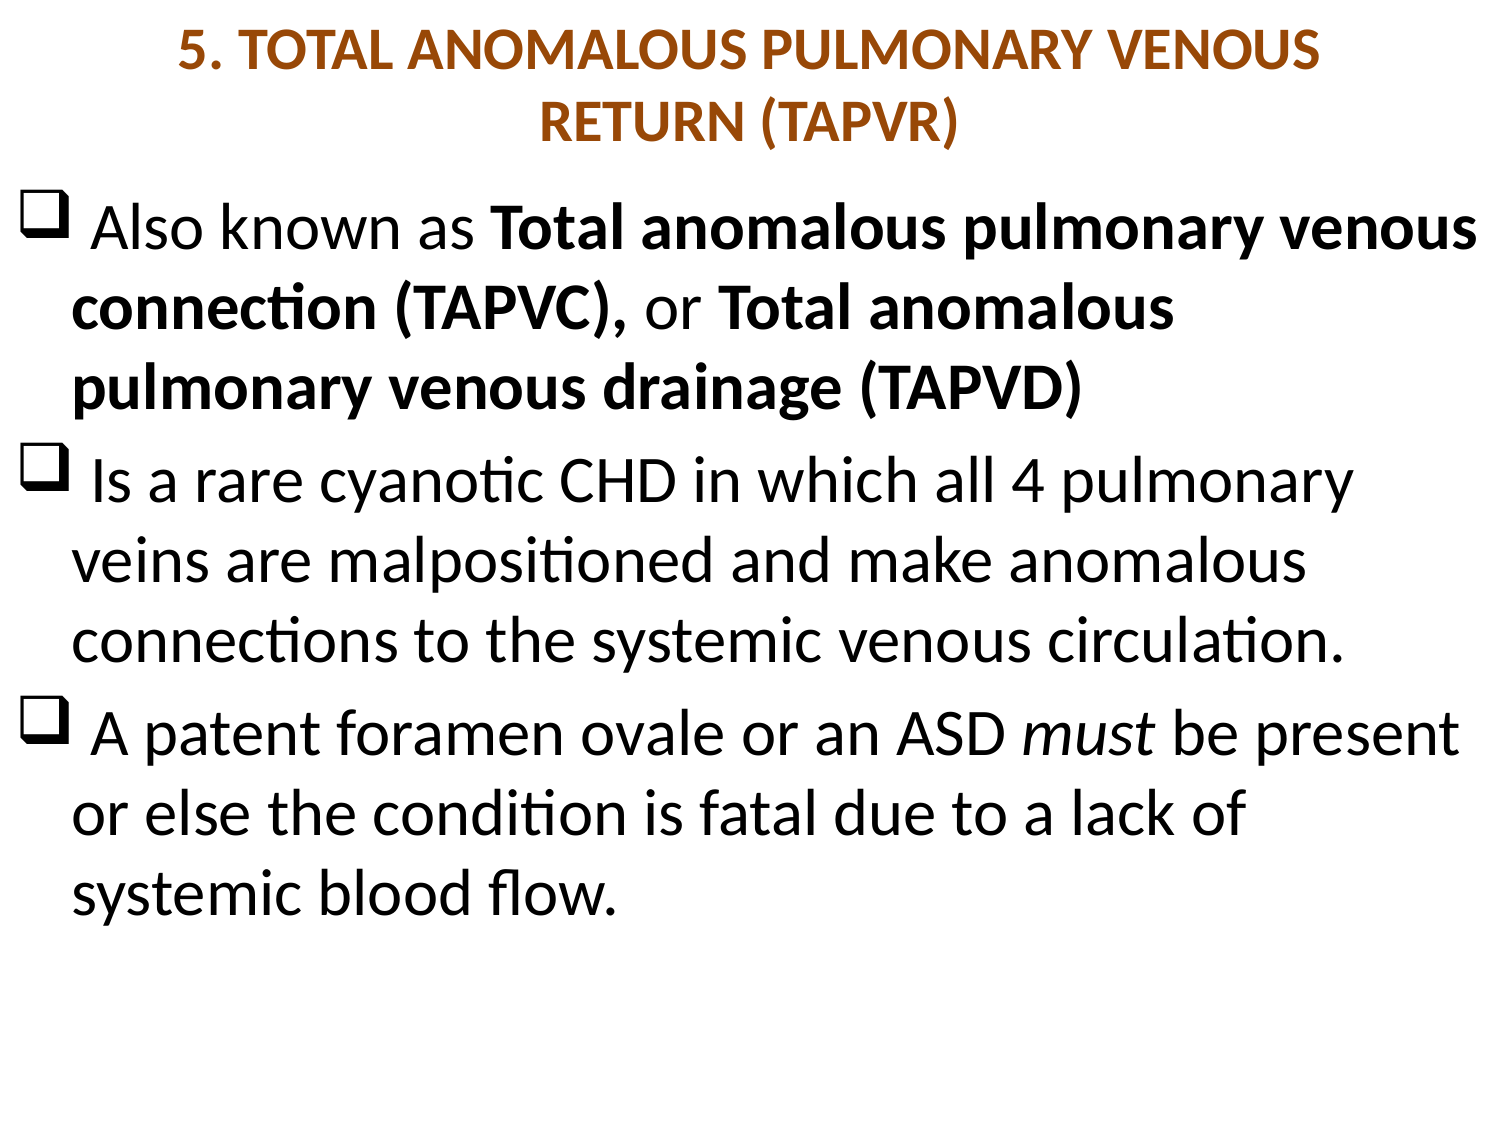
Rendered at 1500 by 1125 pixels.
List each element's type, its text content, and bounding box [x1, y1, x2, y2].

title 5. TOTAL ANOMALOUS PULMONARY VENOUS RETURN (TAPVR) [75, 0, 1425, 163]
list Also known as Total anomalous pulmonary venous connection (TAPVC), or Total anomalous pulmonary venous drainage (TAPVD) Is a rare cyanotic CHD in which all 4 pulmonary veins are malpositioned and make anomalous connections to the systemic venous circulation. A patent foramen ovale or an ASD must be present or else the condition is fatal due to a lack of systemic blood flow. [0, 174, 1500, 1125]
